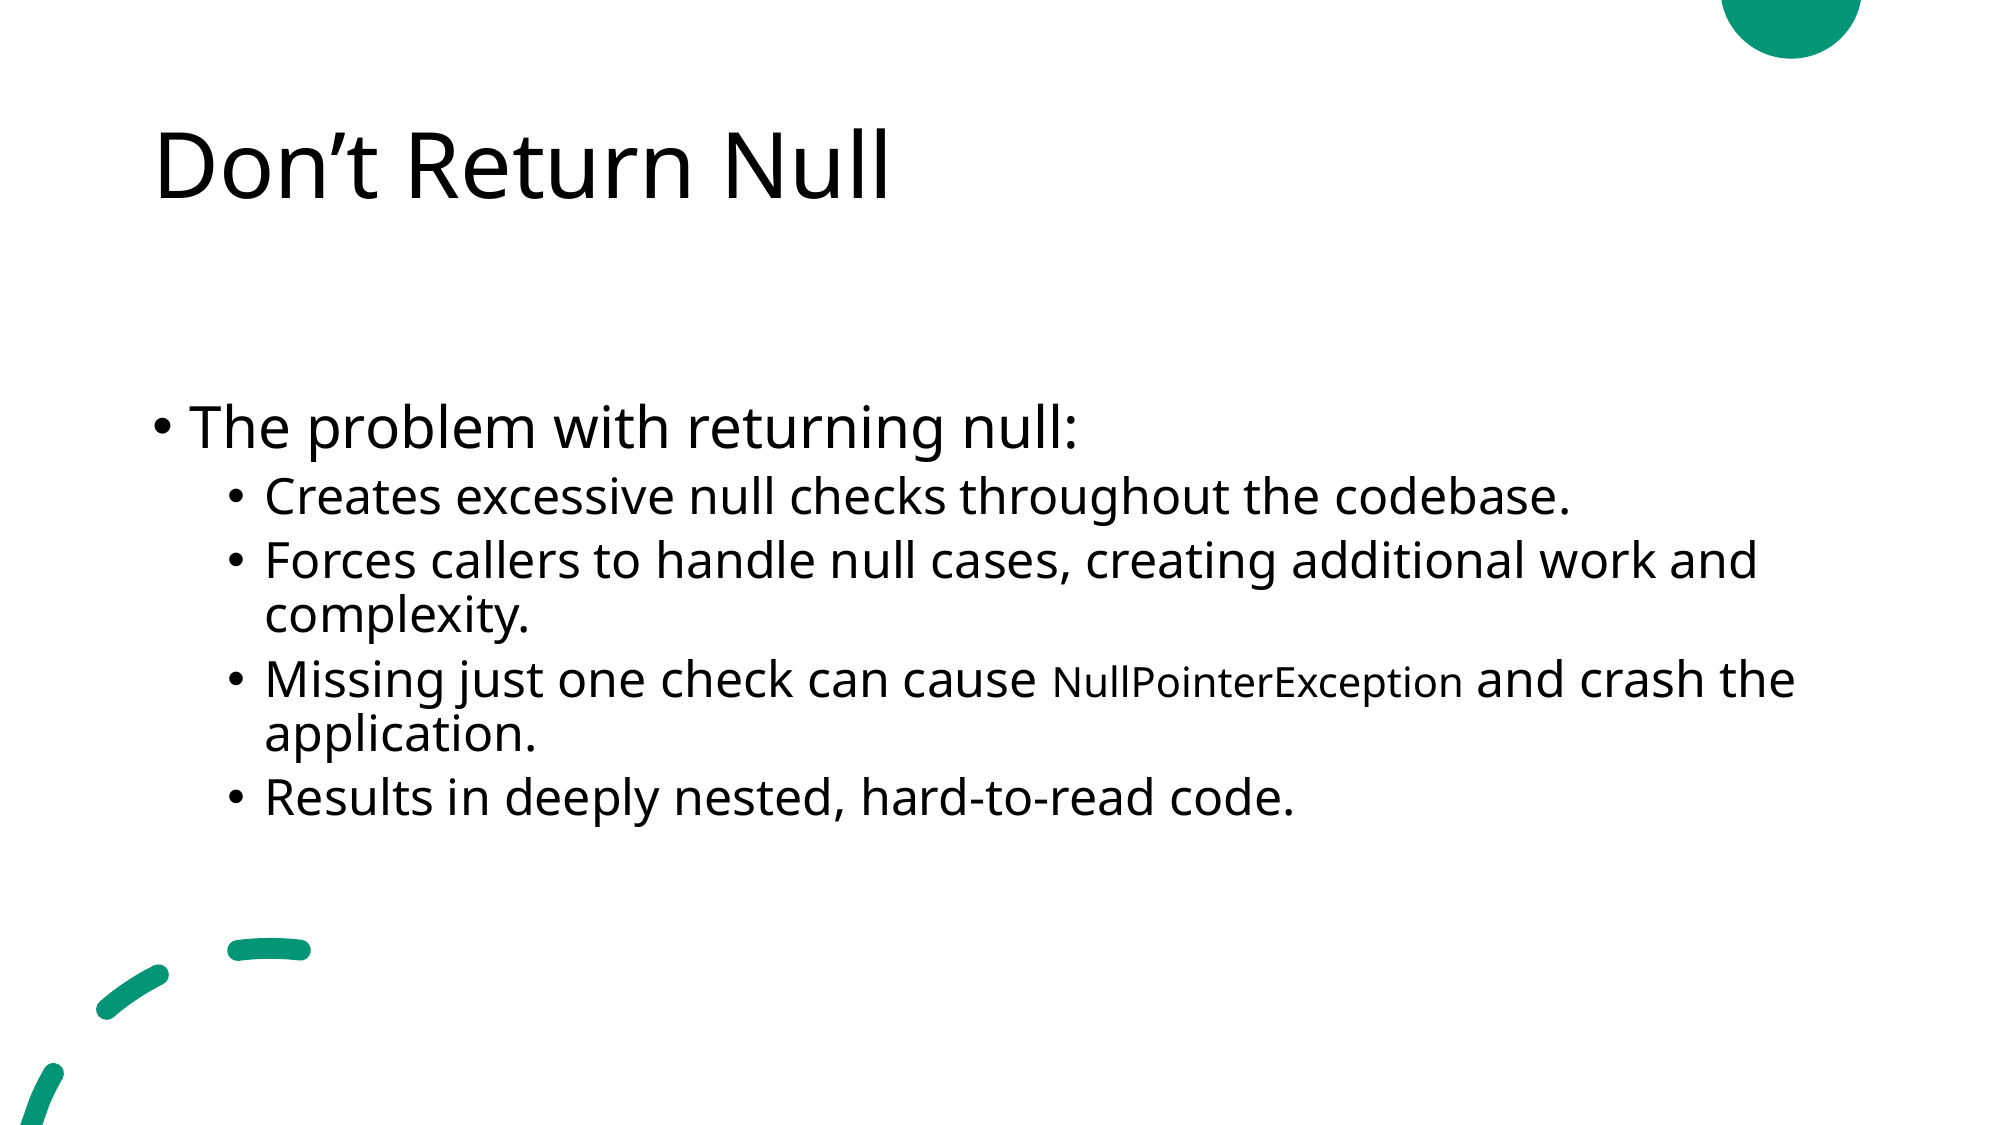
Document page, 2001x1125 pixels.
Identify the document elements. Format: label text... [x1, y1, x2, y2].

title Don’t Return Null [137, 59, 1863, 278]
list The problem with returning null: Creates excessive null checks throughout the codebase. Forces callers to handle null cases, creating additional work and complexity. Missing just one check can cause NullPointerException and crash the application. Results in deeply nested, hard-to-read code. [137, 299, 1863, 933]
